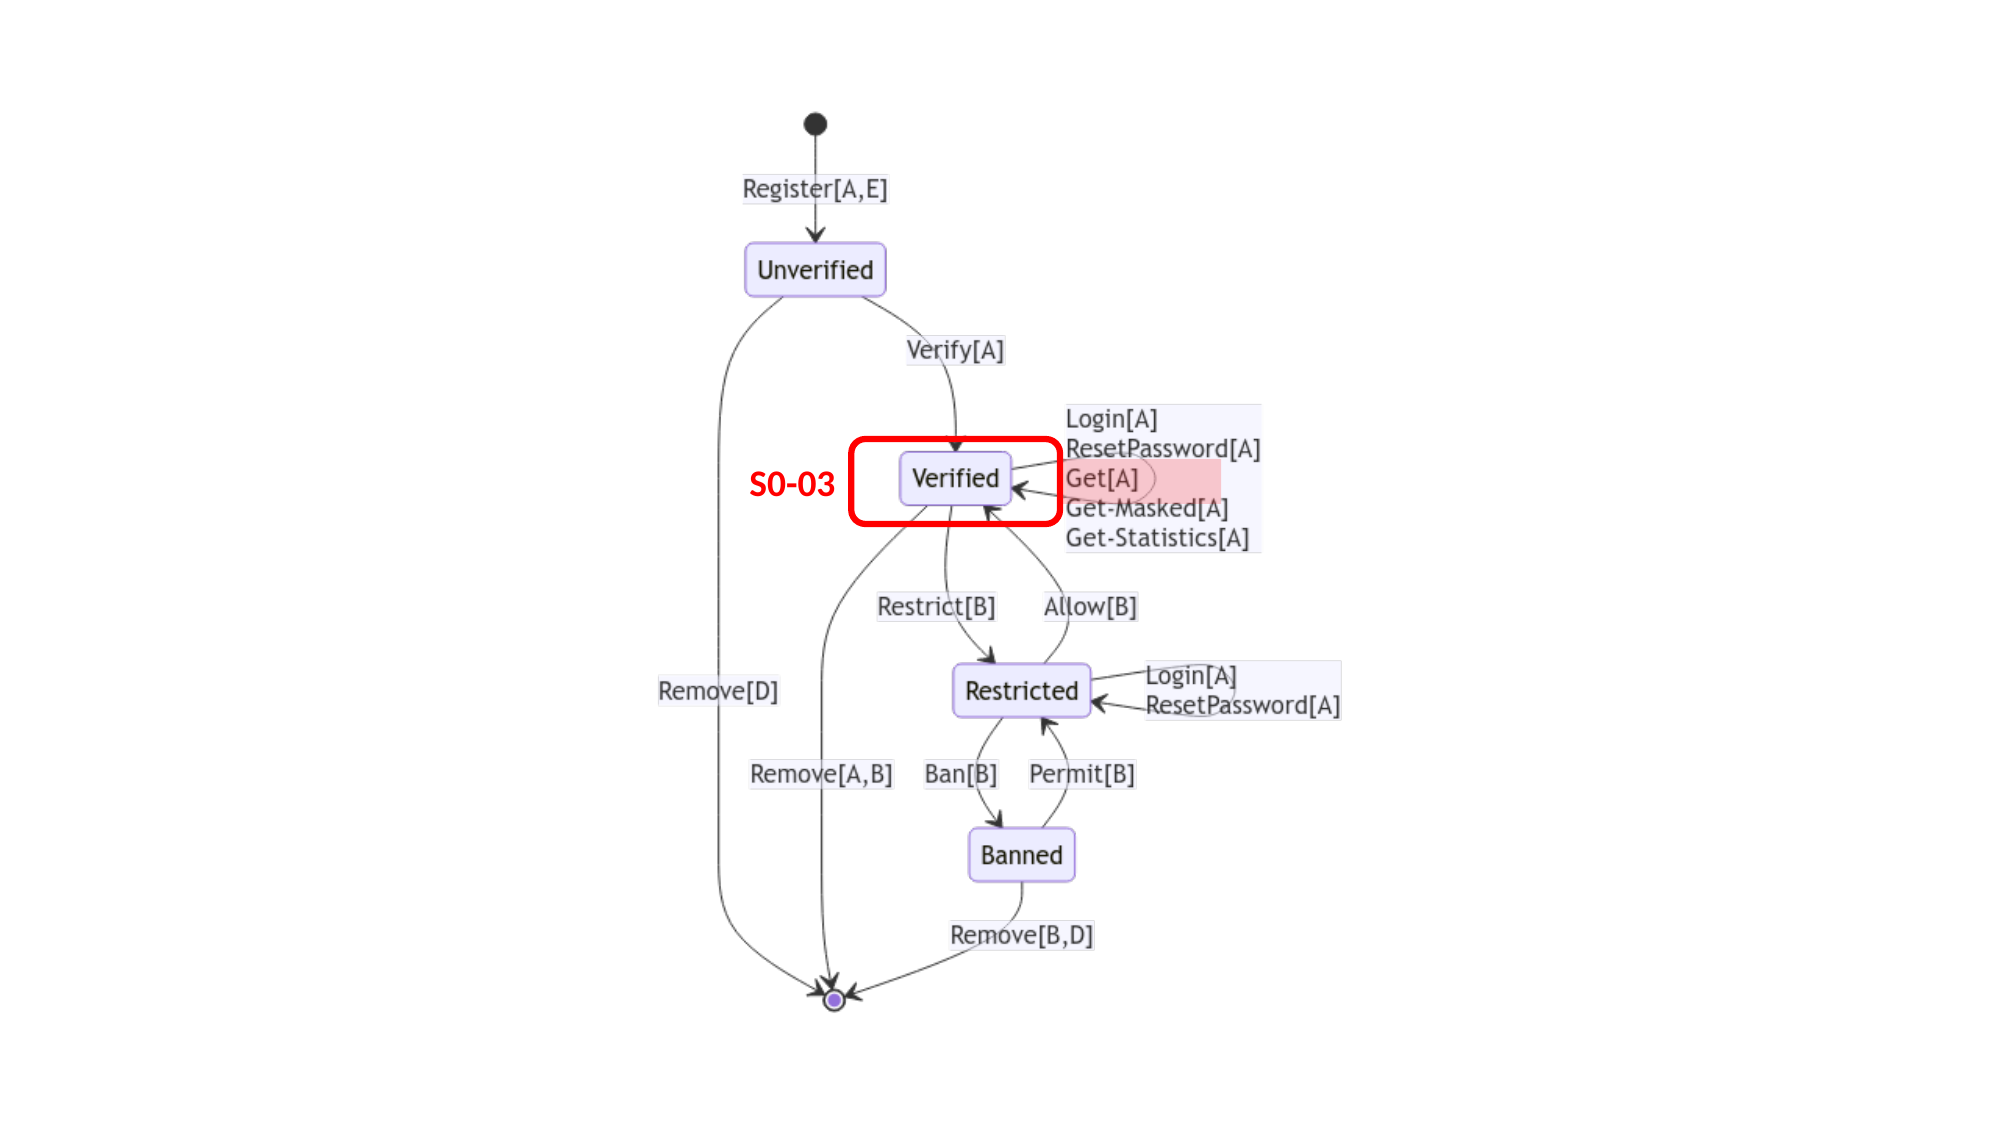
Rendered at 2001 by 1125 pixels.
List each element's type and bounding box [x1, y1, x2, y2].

picture [646, 101, 1354, 1024]
